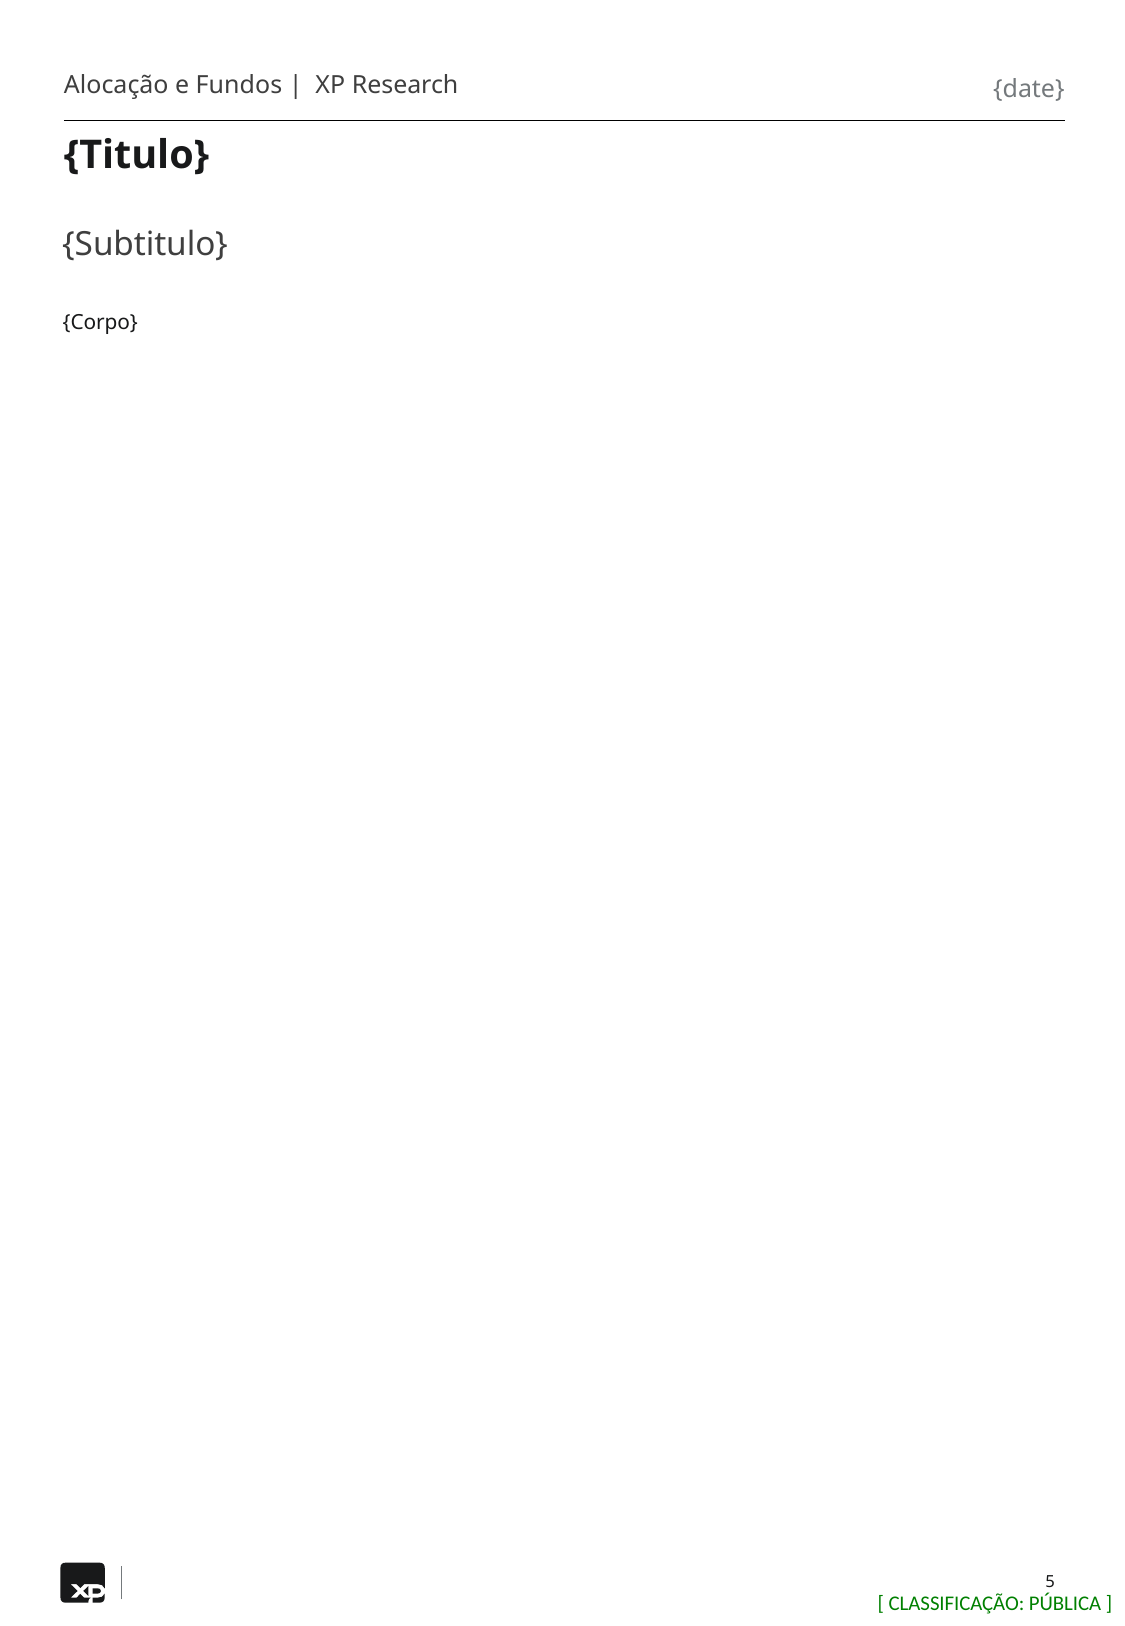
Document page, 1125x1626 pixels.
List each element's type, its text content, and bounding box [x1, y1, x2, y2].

list {Subtitulo} [62, 226, 1063, 277]
slide_number {date} [651, 71, 1065, 103]
list {Corpo} [62, 301, 1065, 1553]
list {Titulo} [64, 134, 1065, 178]
